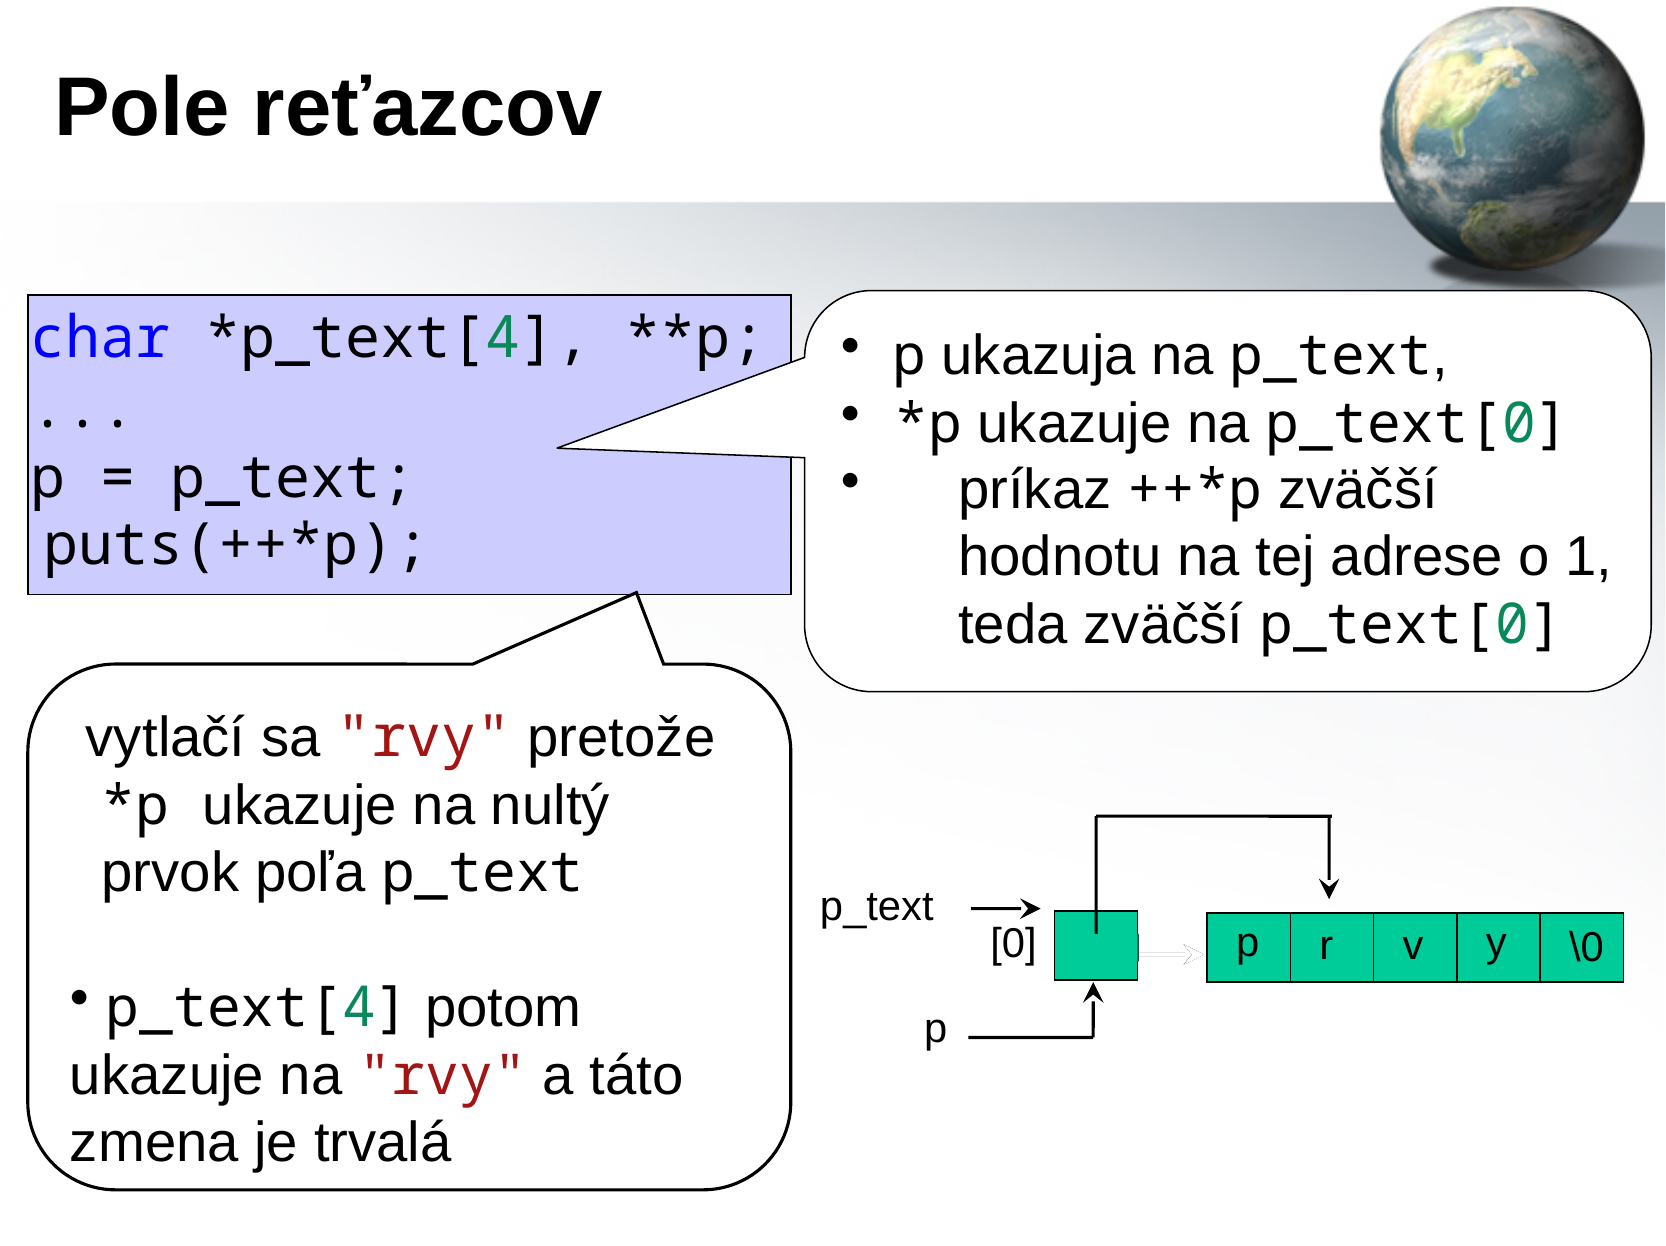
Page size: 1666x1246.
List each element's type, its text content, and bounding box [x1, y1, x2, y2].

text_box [804, 870, 1624, 1060]
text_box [1068, 815, 1333, 962]
title Pole reťazcov [37, 24, 1375, 179]
text_box puts(++*p); [27, 497, 446, 585]
text_box [27, 457, 791, 595]
text_box vytlačí sa "rvy" pretože *p ukazuje na nultý prvok poľa p_text p_text[4] potom ukazuje na "rvy" a táto zmena je trvalá [27, 592, 791, 1190]
text_box príkaz ++*p zväčší hodnotu na tej adrese o 1, teda zväčší p_text[0] [941, 443, 1646, 713]
text_box [783, 294, 791, 364]
picture [0, 0, 1666, 1246]
text_box char *p_text[4], **p; ... p = p_text; [13, 290, 783, 518]
text_box p ukazuja na p_text, *p ukazuje na p_text[0] [556, 290, 1652, 692]
